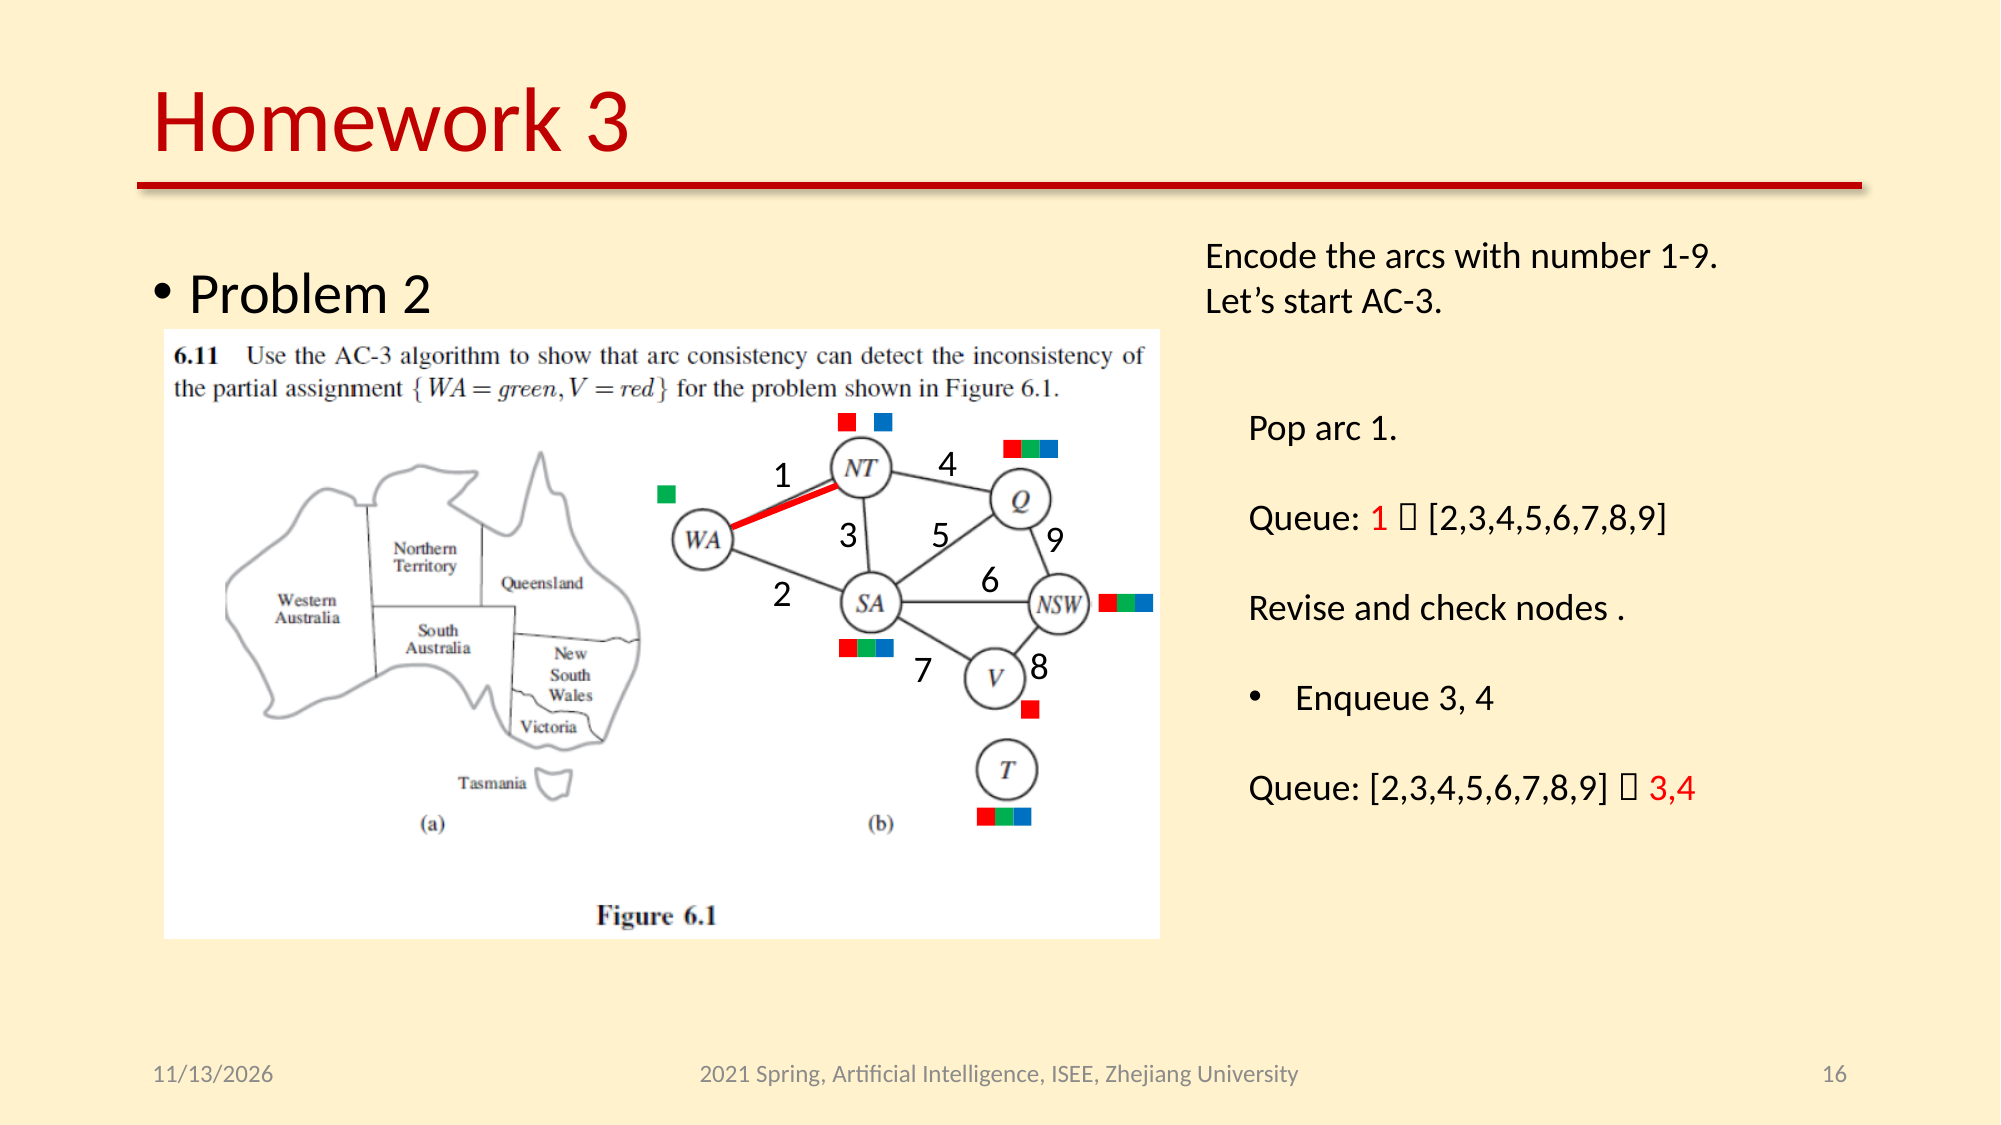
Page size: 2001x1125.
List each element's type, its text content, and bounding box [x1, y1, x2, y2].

list Problem 2 [137, 255, 1863, 1014]
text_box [837, 413, 893, 432]
title Homework 3 [137, 59, 1863, 183]
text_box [839, 639, 894, 658]
slide_number 16 [1412, 1042, 1863, 1103]
text_box Encode the arcs with number 1-9. Let’s start AC-3. [1190, 223, 1735, 329]
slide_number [137, 1042, 588, 1103]
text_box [1003, 439, 1058, 459]
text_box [731, 485, 838, 528]
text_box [976, 807, 1032, 826]
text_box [1098, 593, 1154, 612]
footer 2021 Spring, Artificial Intelligence, ISEE, Zhejiang University [662, 1042, 1338, 1103]
picture [164, 329, 1160, 939]
